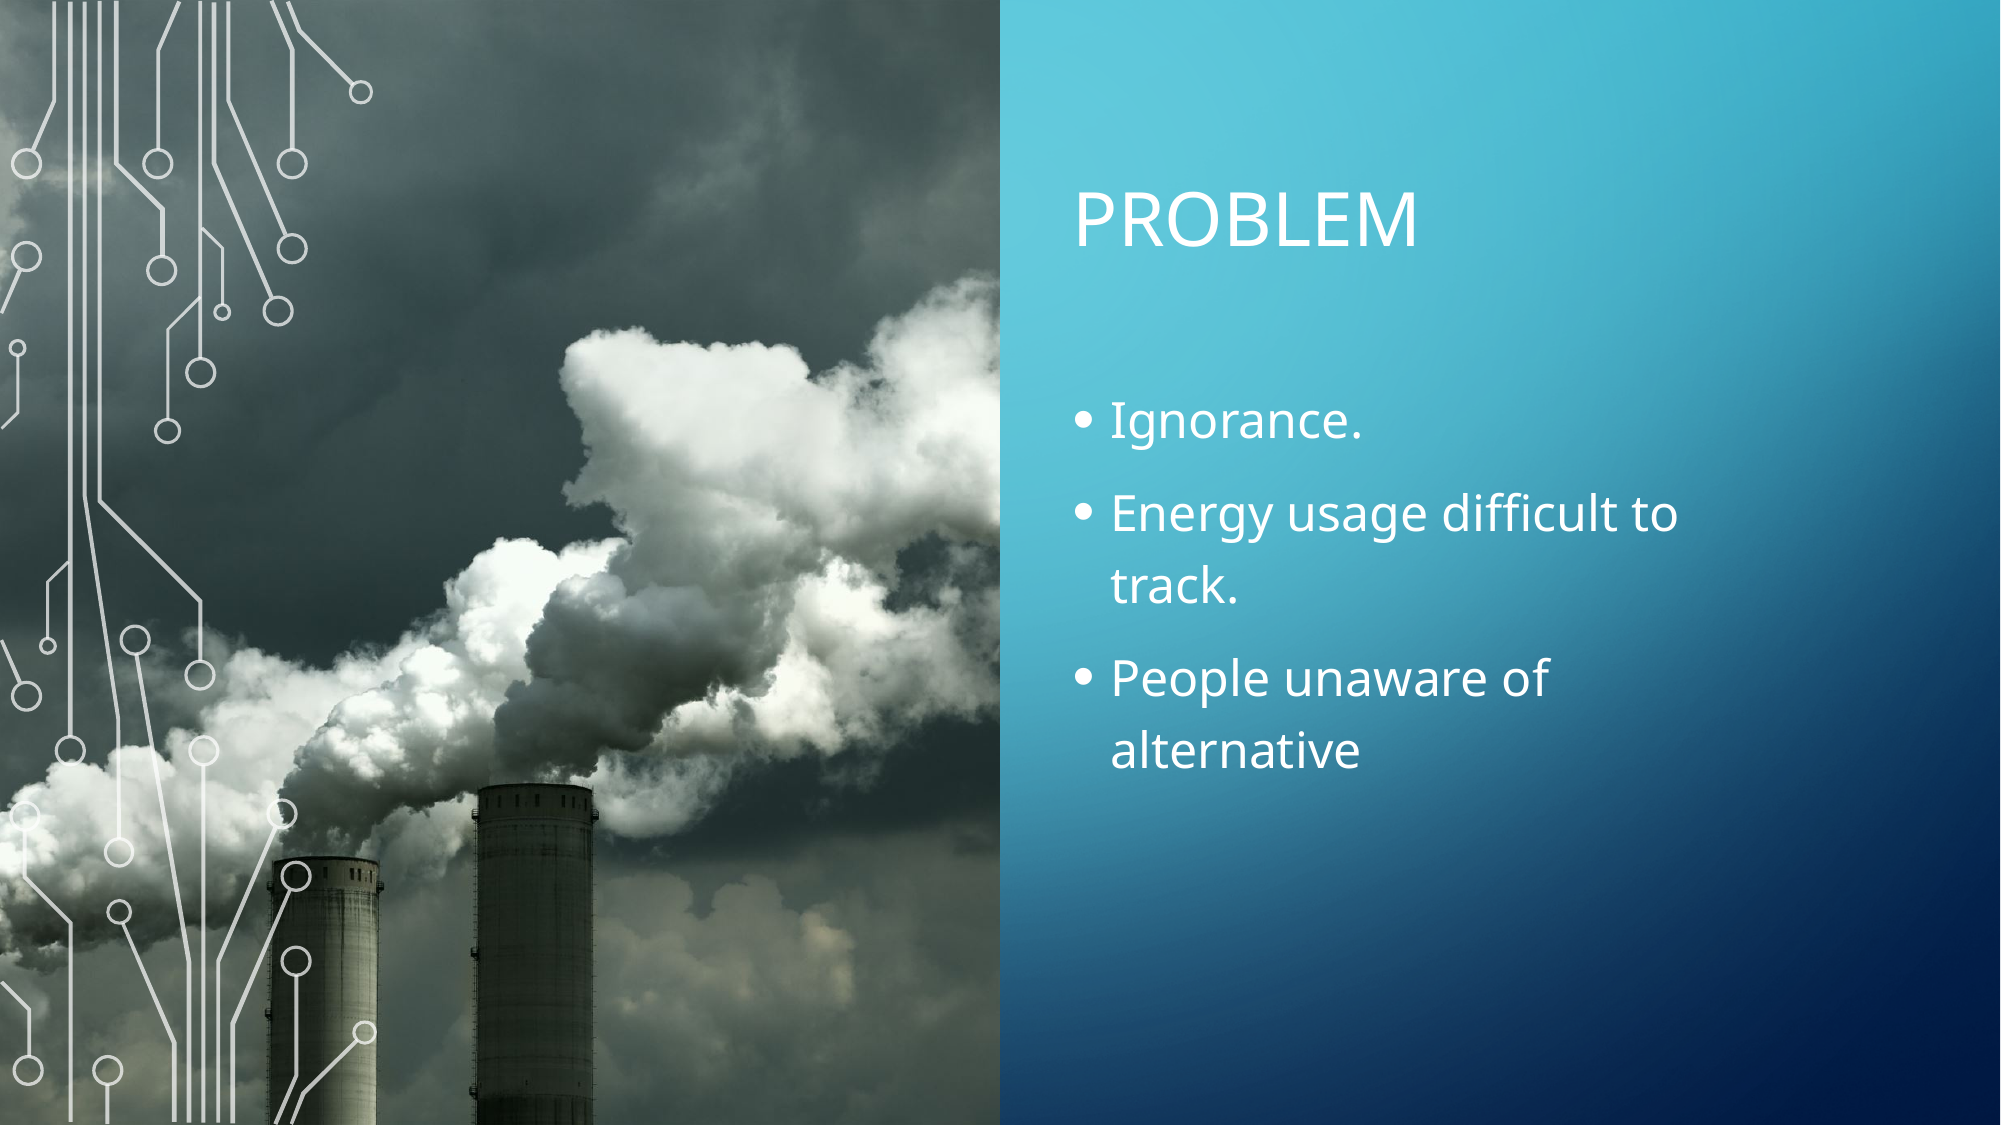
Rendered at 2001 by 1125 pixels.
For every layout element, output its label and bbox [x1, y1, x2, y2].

text_box [1001, 0, 2000, 1125]
text_box [0, 0, 379, 1125]
picture [379, 0, 1001, 1125]
